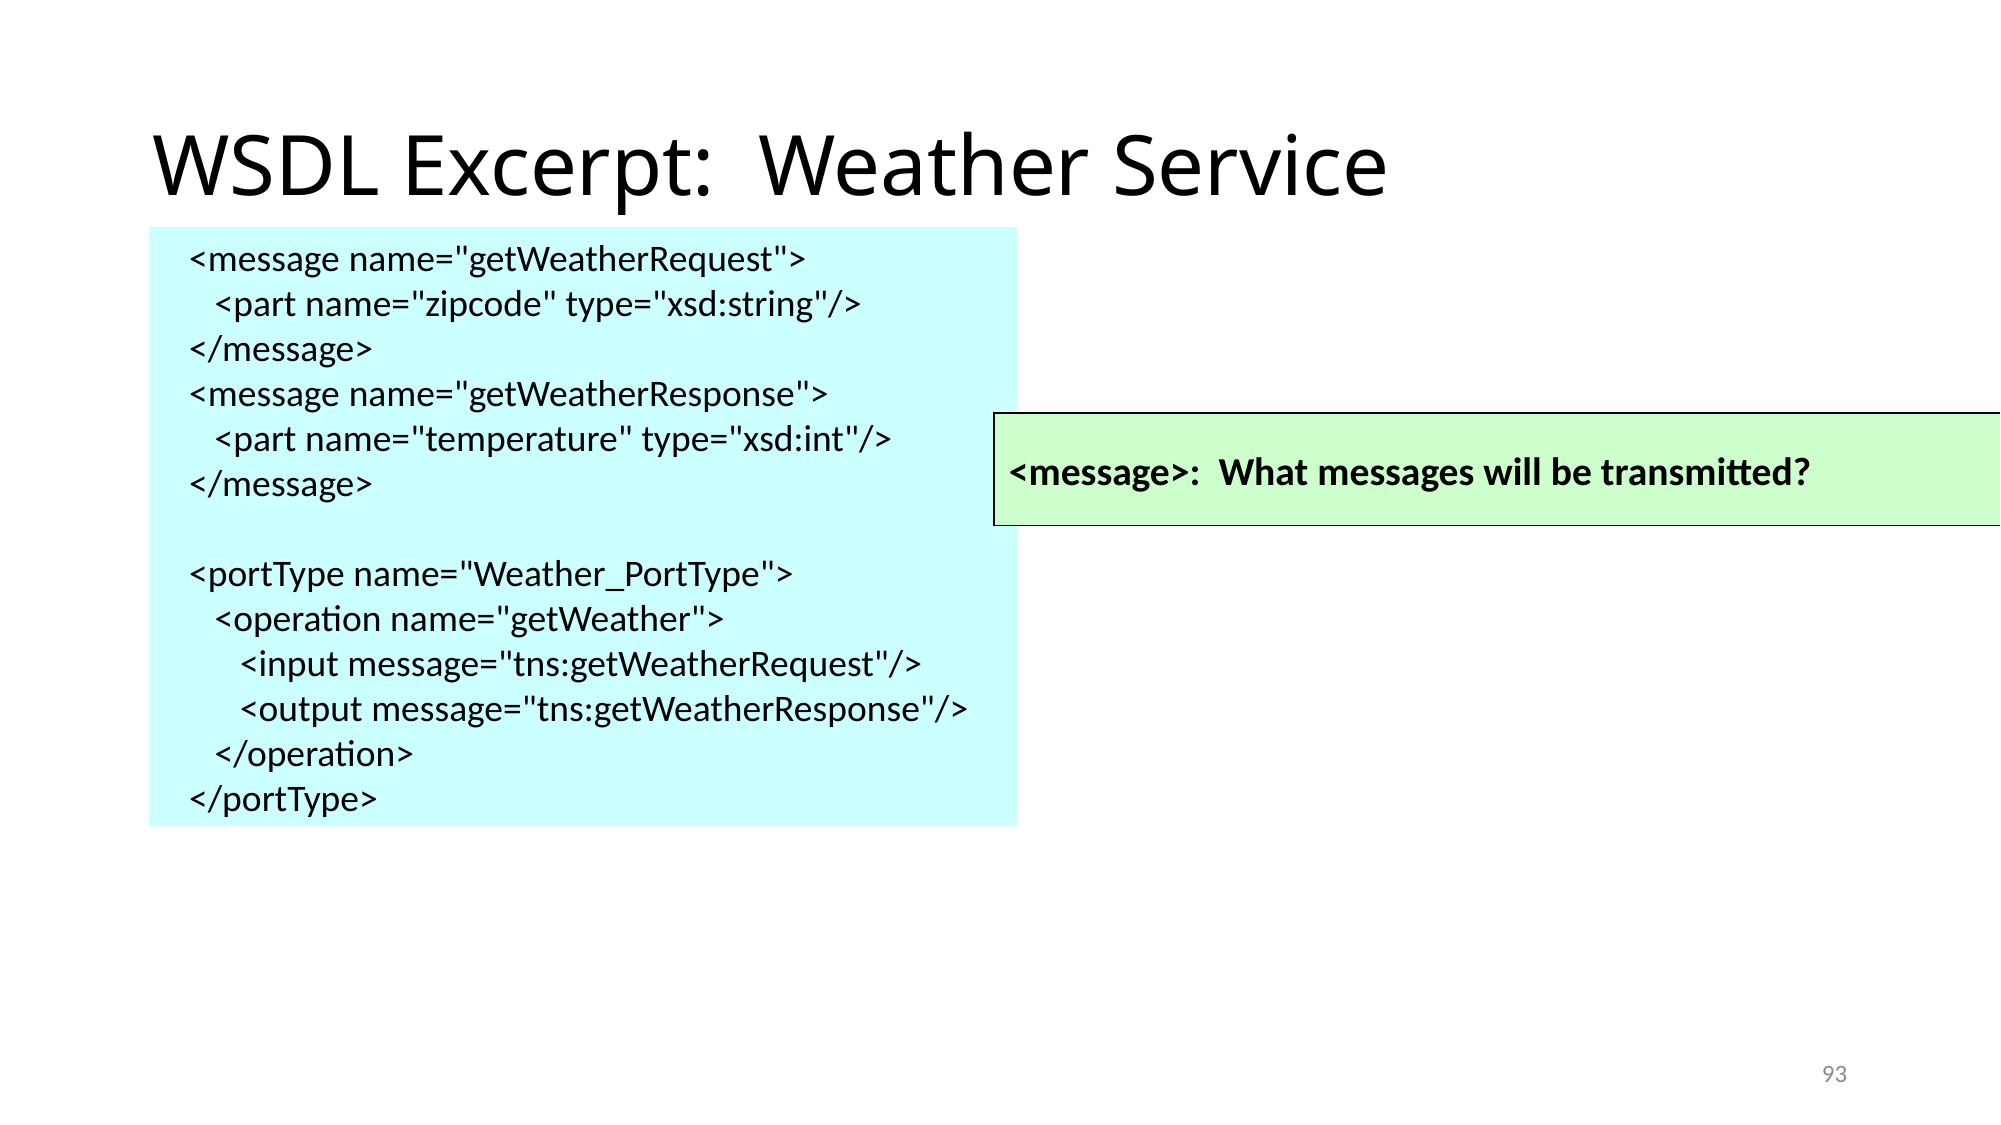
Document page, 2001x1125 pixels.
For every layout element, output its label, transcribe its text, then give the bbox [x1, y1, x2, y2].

title WSDL Excerpt: Weather Service [137, 59, 1863, 278]
text_box <message>: What messages will be transmitted? [994, 413, 2000, 526]
slide_number 93 [1412, 1042, 1863, 1103]
text_box <message name="getWeatherRequest"> <part name="zipcode" type="xsd:string"/> </message> <message name="getWeatherResponse"> <part name="temperature" type="xsd:int"/> </message> <portType name="Weather_PortType"> <operation name="getWeather"> <input message="tns:getWeatherRequest"/> <output message="tns:getWeatherResponse"/> </operation> </portType> [148, 226, 1017, 827]
